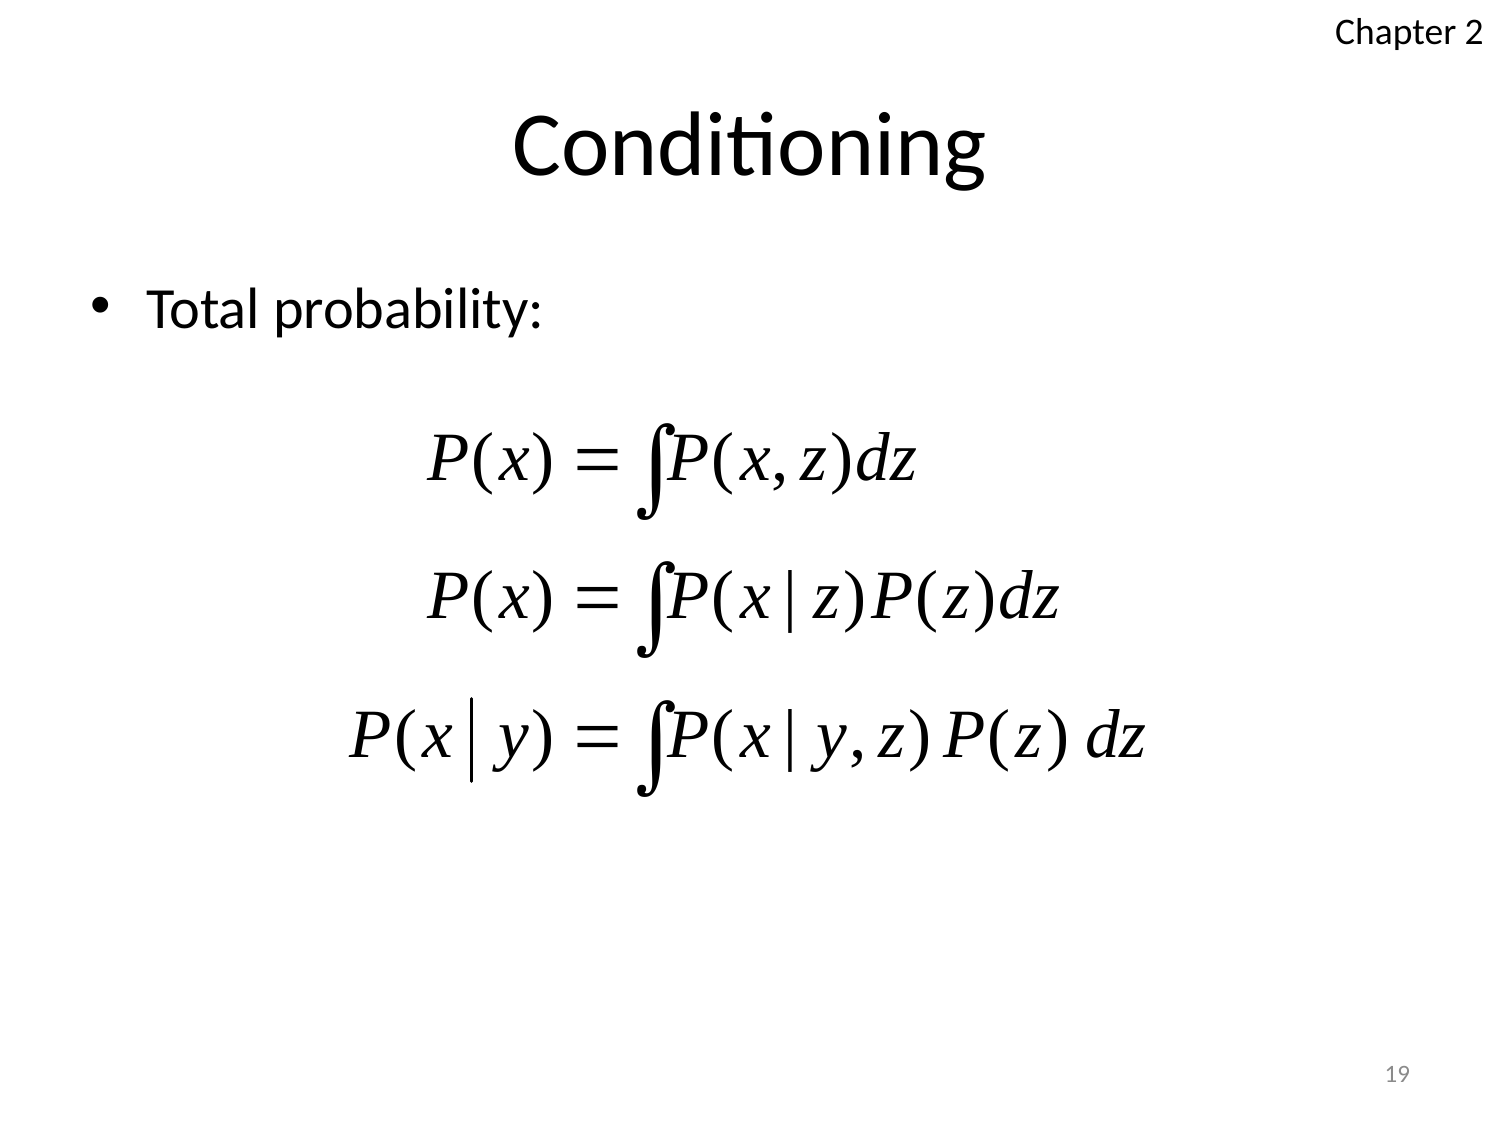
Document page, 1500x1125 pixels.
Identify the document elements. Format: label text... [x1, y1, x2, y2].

list Total probability: [75, 262, 1425, 1005]
title Conditioning [75, 45, 1425, 233]
slide_number 19 [1074, 1042, 1425, 1103]
text_box Chapter 2 [1320, 0, 1499, 60]
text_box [336, 399, 1163, 804]
